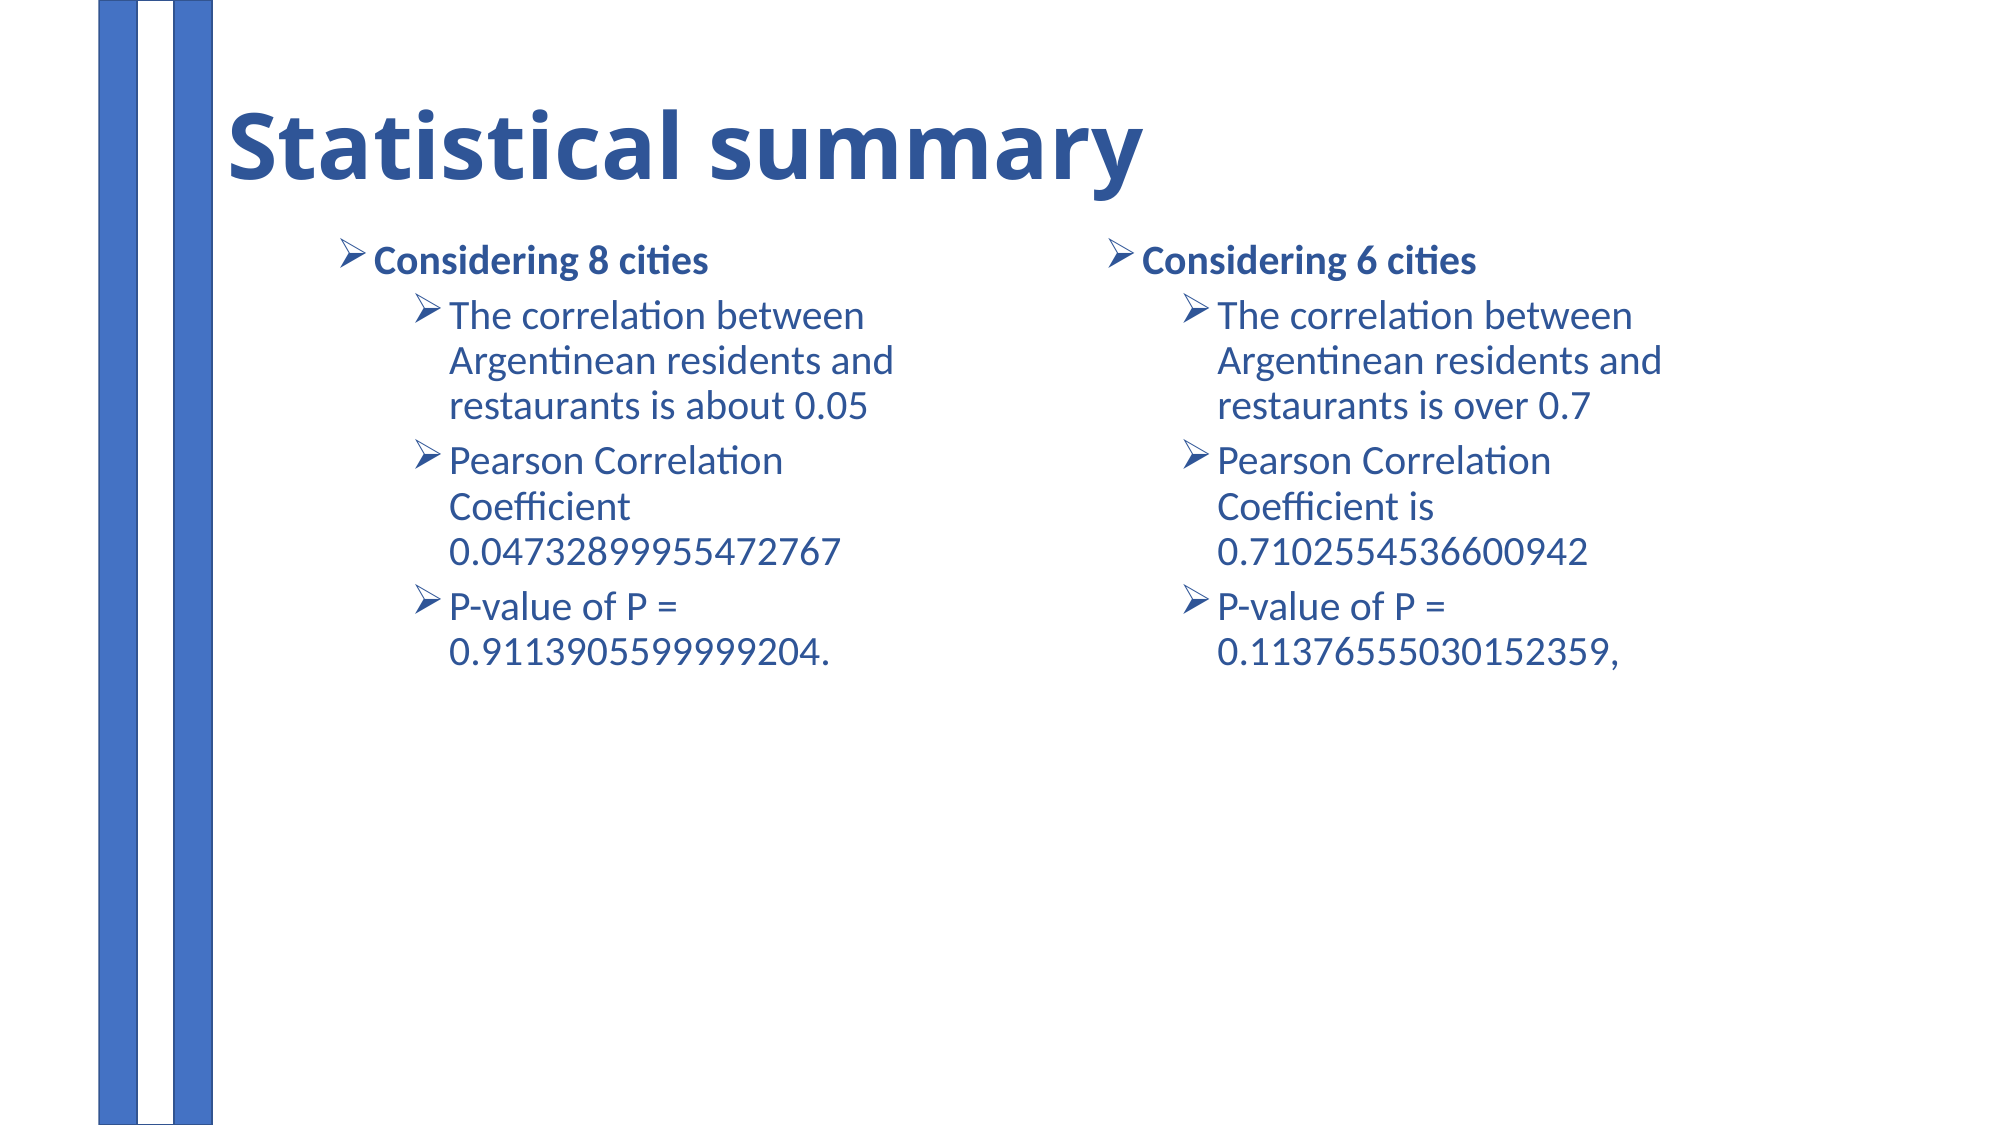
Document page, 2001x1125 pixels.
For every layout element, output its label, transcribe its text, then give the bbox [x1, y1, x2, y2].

list Considering 8 cities The correlation between Argentinean residents and restaurants is about 0.05 Pearson Correlation Coefficient 0.04732899955472767 P-value of P = 0.9113905599999204. [321, 230, 981, 945]
title Statistical summary [212, 41, 1863, 259]
text_box Considering 6 cities The correlation between Argentinean residents and restaurants is over 0.7 Pearson Correlation Coefficient is 0.7102554536600942 P-value of P = 0.11376555030152359, [1089, 230, 1749, 945]
